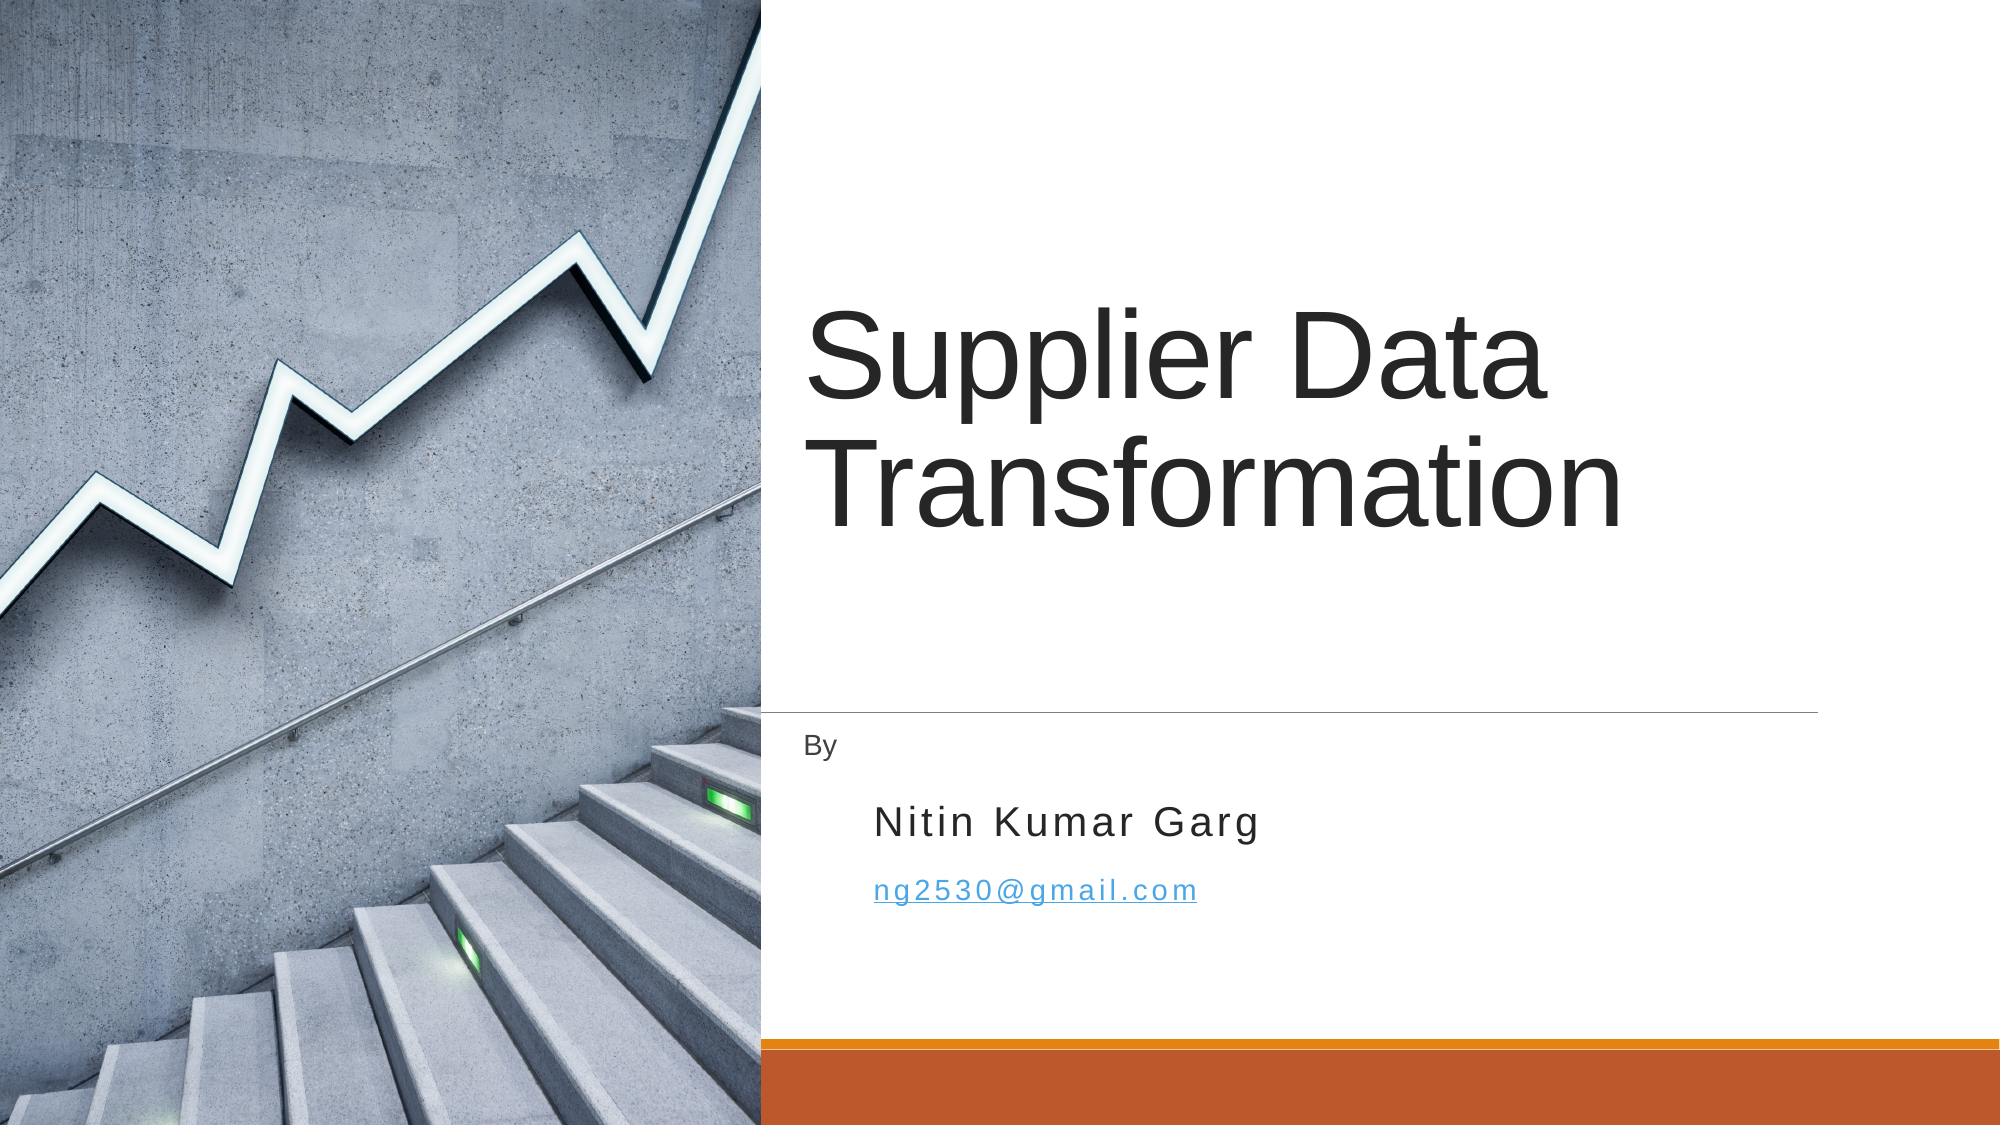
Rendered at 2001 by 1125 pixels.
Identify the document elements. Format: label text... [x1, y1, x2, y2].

text_box By [788, 719, 853, 769]
picture [0, 0, 761, 1125]
title Supplier Data Transformation [788, 104, 1894, 710]
subtitle Nitin Kumar Garg ng2530@gmail.com [858, 793, 1338, 985]
